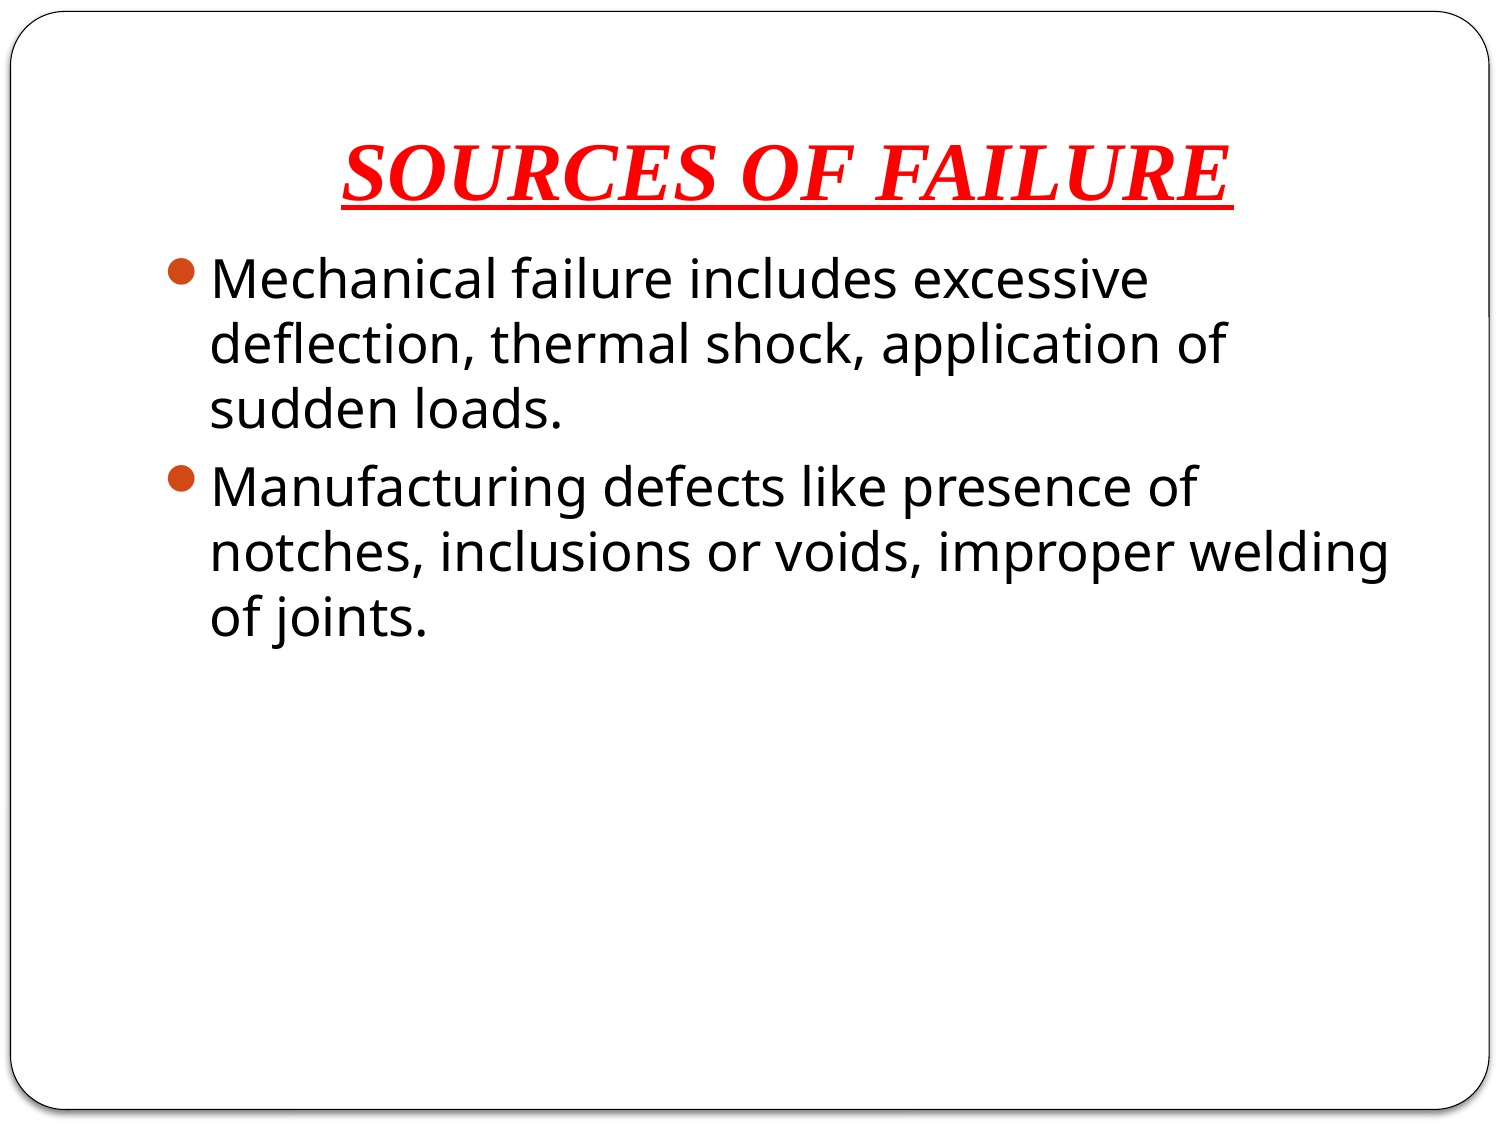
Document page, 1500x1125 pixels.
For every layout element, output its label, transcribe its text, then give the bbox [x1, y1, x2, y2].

title SOURCES OF FAILURE [150, 45, 1425, 233]
list Mechanical failure includes excessive deflection, thermal shock, application of sudden loads. Manufacturing defects like presence of notches, inclusions or voids, improper welding of joints. [150, 237, 1425, 988]
